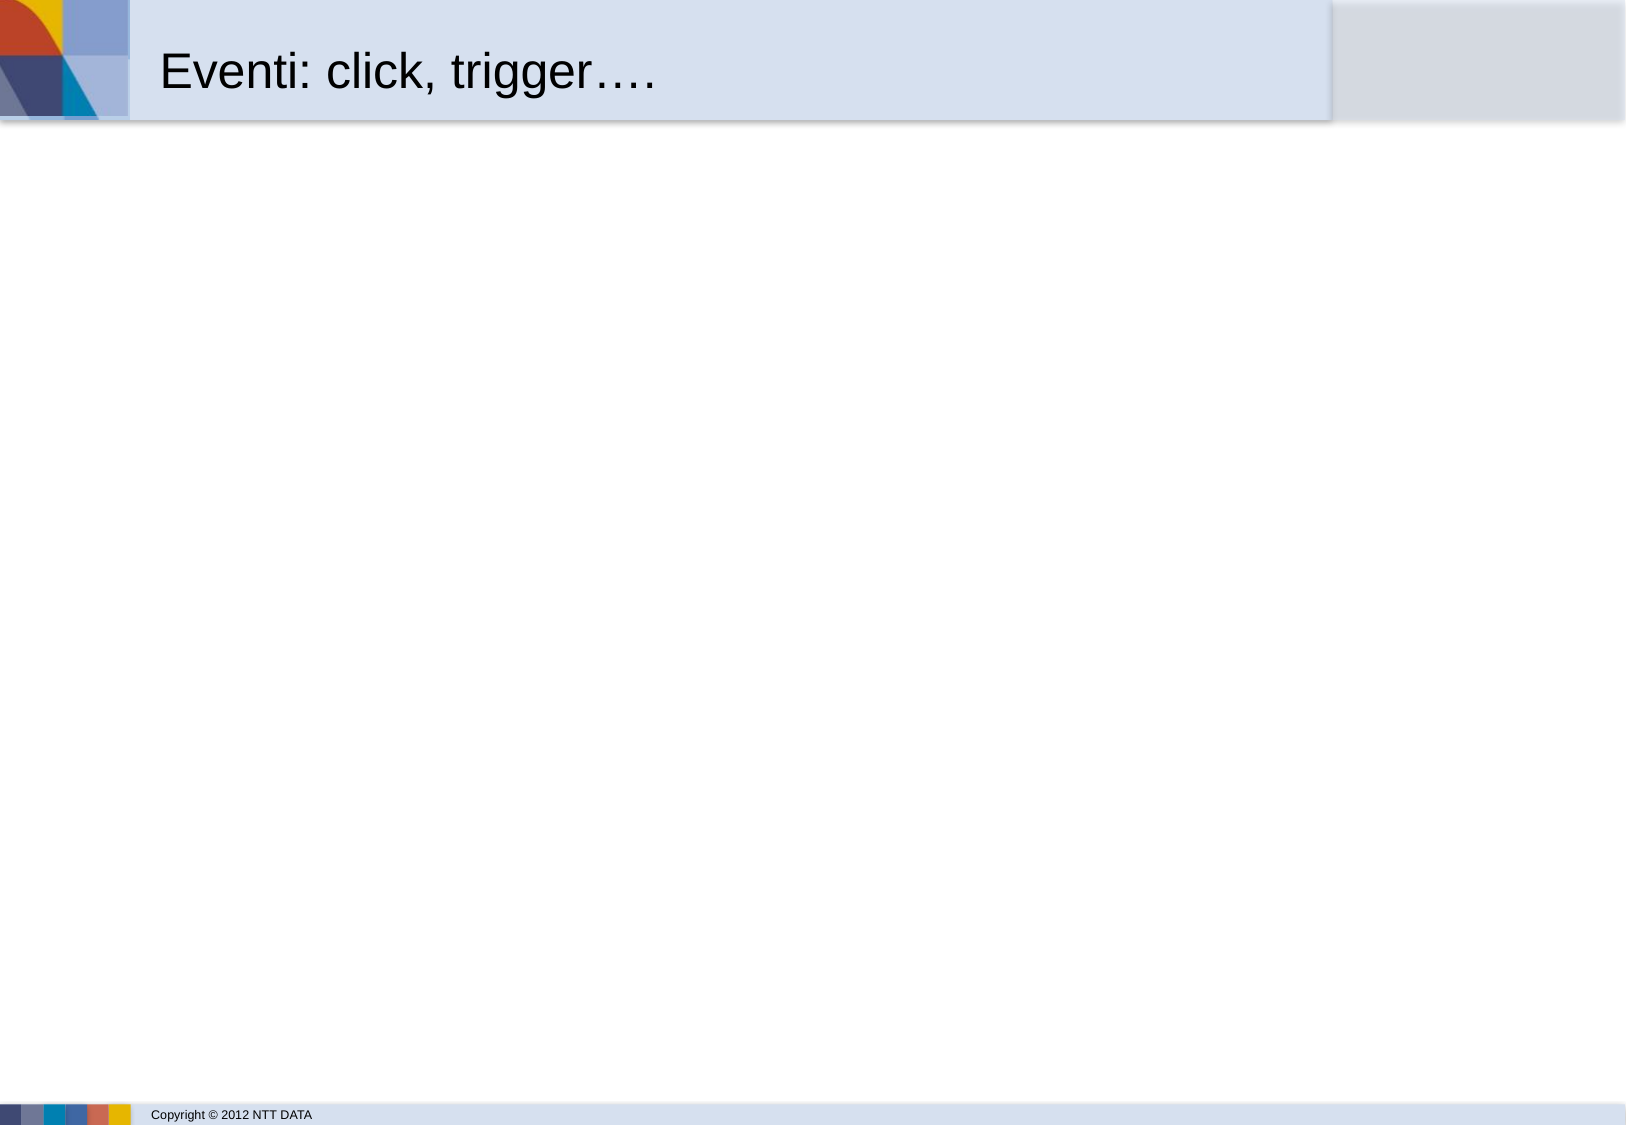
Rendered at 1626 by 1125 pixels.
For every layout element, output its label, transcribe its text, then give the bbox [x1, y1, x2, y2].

title Eventi: click, trigger…. [144, 30, 1581, 91]
picture [0, 0, 130, 120]
